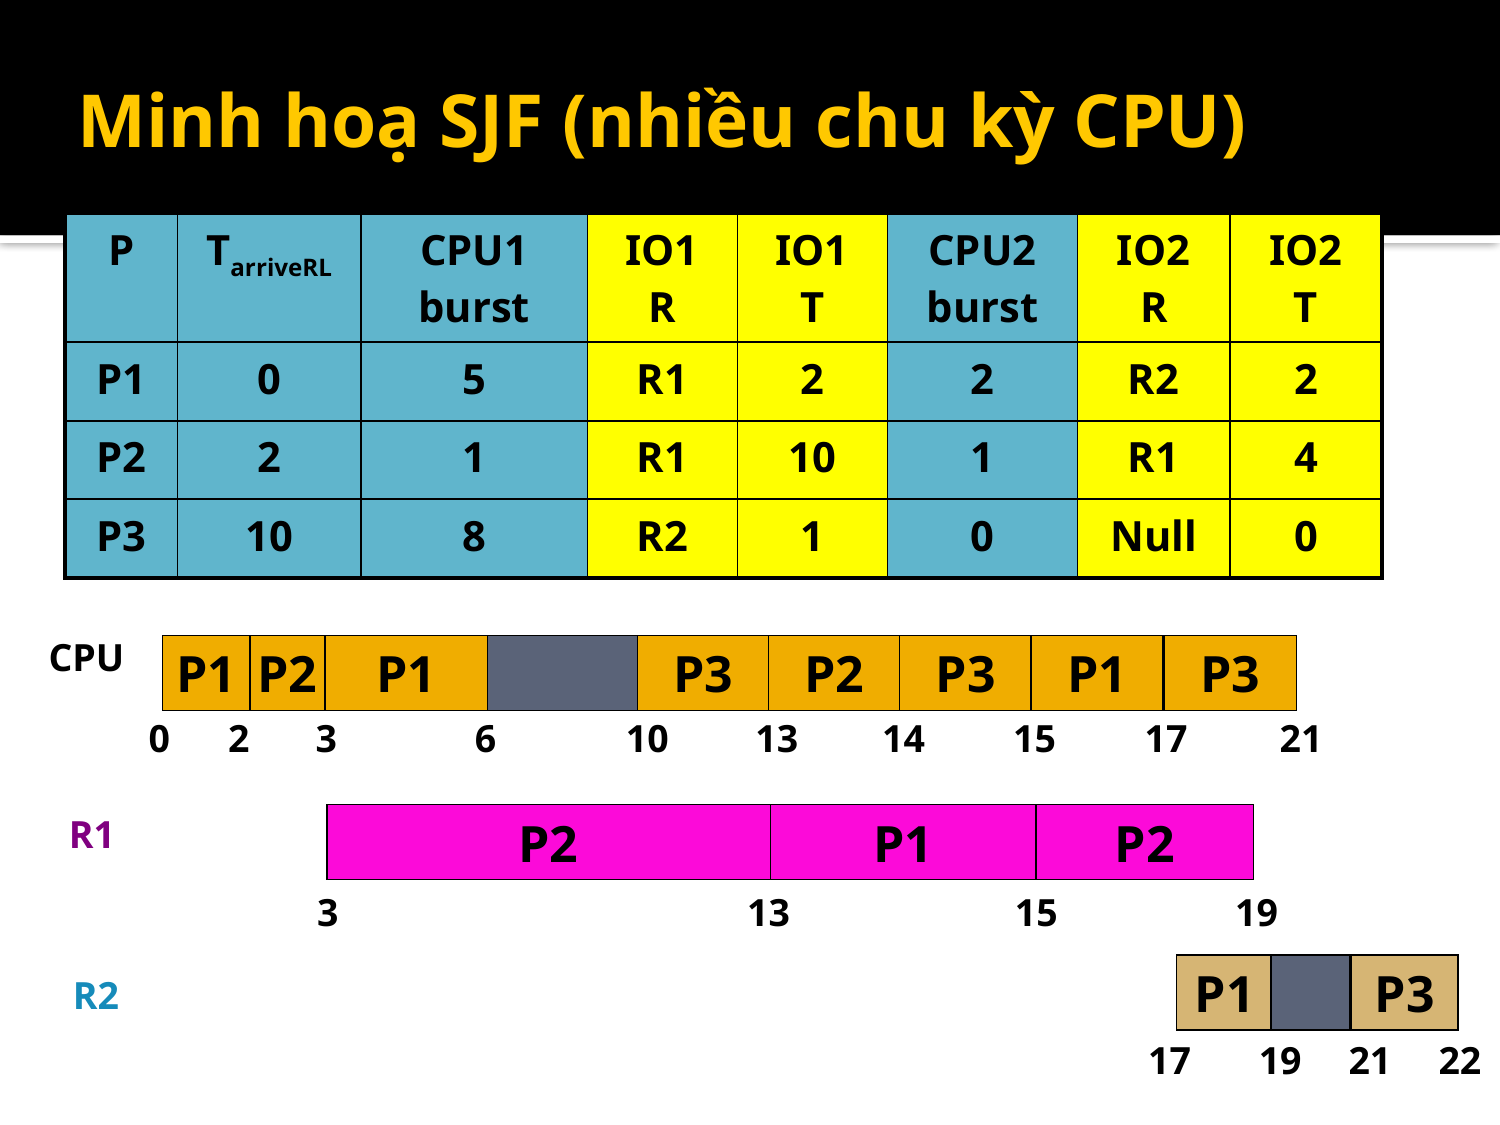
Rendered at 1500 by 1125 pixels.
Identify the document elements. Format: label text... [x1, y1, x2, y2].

table_cell 2 [888, 343, 1077, 420]
text_box [488, 635, 637, 711]
text_box P3 [899, 635, 1030, 711]
table_cell 2 [178, 422, 360, 498]
text_box R1 [54, 803, 131, 864]
table_cell 0 [1231, 500, 1380, 576]
text_box 3 [300, 707, 353, 767]
title Minh hoạ SJF (nhiều chu kỳ CPU) [62, 24, 1288, 213]
text_box 19 [1220, 881, 1294, 942]
table_header CPU1 burst [362, 215, 587, 341]
table_cell R2 [1078, 343, 1229, 420]
text_box CPU [33, 626, 140, 687]
table_cell R1 [1078, 422, 1229, 498]
table_cell 2 [738, 343, 887, 420]
table_cell P2 [67, 422, 177, 498]
text_box 13 [732, 881, 806, 942]
text_box 17 [1133, 1029, 1207, 1090]
text_box P1 [1030, 635, 1164, 711]
text_box 21 [1333, 1029, 1407, 1090]
table_cell 0 [178, 343, 360, 420]
text_box 17 [1129, 707, 1203, 767]
table_header TarriveRL [178, 215, 360, 341]
text_box P1 [771, 804, 1035, 880]
text_box 19 [1244, 1029, 1317, 1090]
table_header IO2 R [1078, 215, 1229, 341]
table_cell 1 [888, 422, 1077, 498]
text_box P1 [324, 635, 488, 711]
table_cell 0 [888, 500, 1077, 576]
table_cell R1 [588, 422, 737, 498]
text_box P3 [1164, 635, 1297, 711]
text_box P1 [1176, 955, 1270, 1031]
text_box 6 [460, 707, 512, 767]
table_cell P1 [67, 343, 177, 420]
table_cell R2 [588, 500, 737, 576]
table_cell 1 [362, 422, 587, 498]
table_cell 5 [362, 343, 587, 420]
text_box 15 [1000, 881, 1073, 942]
table_header IO1 T [738, 215, 887, 341]
table_cell 1 [738, 500, 887, 576]
text_box P3 [1351, 955, 1459, 1031]
text_box 13 [740, 707, 814, 767]
text_box 3 [302, 881, 354, 942]
text_box P2 [1035, 804, 1254, 880]
table_cell R1 [588, 343, 737, 420]
table_header CPU2 burst [888, 215, 1077, 341]
text_box [1270, 955, 1351, 1031]
table_cell Null [1078, 500, 1229, 576]
table_header P [67, 215, 177, 341]
table_cell 10 [738, 422, 887, 498]
text_box 14 [867, 707, 940, 767]
text_box R2 [58, 964, 135, 1025]
text_box P2 [249, 635, 324, 711]
table_cell 8 [362, 500, 587, 576]
text_box 15 [998, 707, 1072, 767]
text_box P1 [162, 635, 249, 711]
text_box P3 [637, 635, 768, 711]
text_box 22 [1423, 1029, 1500, 1090]
text_box 10 [610, 707, 684, 767]
table_cell 4 [1231, 422, 1380, 498]
table_header IO1 R [588, 215, 737, 341]
text_box 21 [1264, 707, 1338, 767]
table_cell 2 [1231, 343, 1380, 420]
table_header IO2 T [1231, 215, 1380, 341]
text_box P2 [768, 635, 899, 711]
text_box 2 [213, 707, 265, 767]
table_cell P3 [67, 500, 177, 576]
text_box P2 [326, 804, 771, 880]
table_cell 10 [178, 500, 360, 576]
text_box 0 [133, 707, 185, 767]
